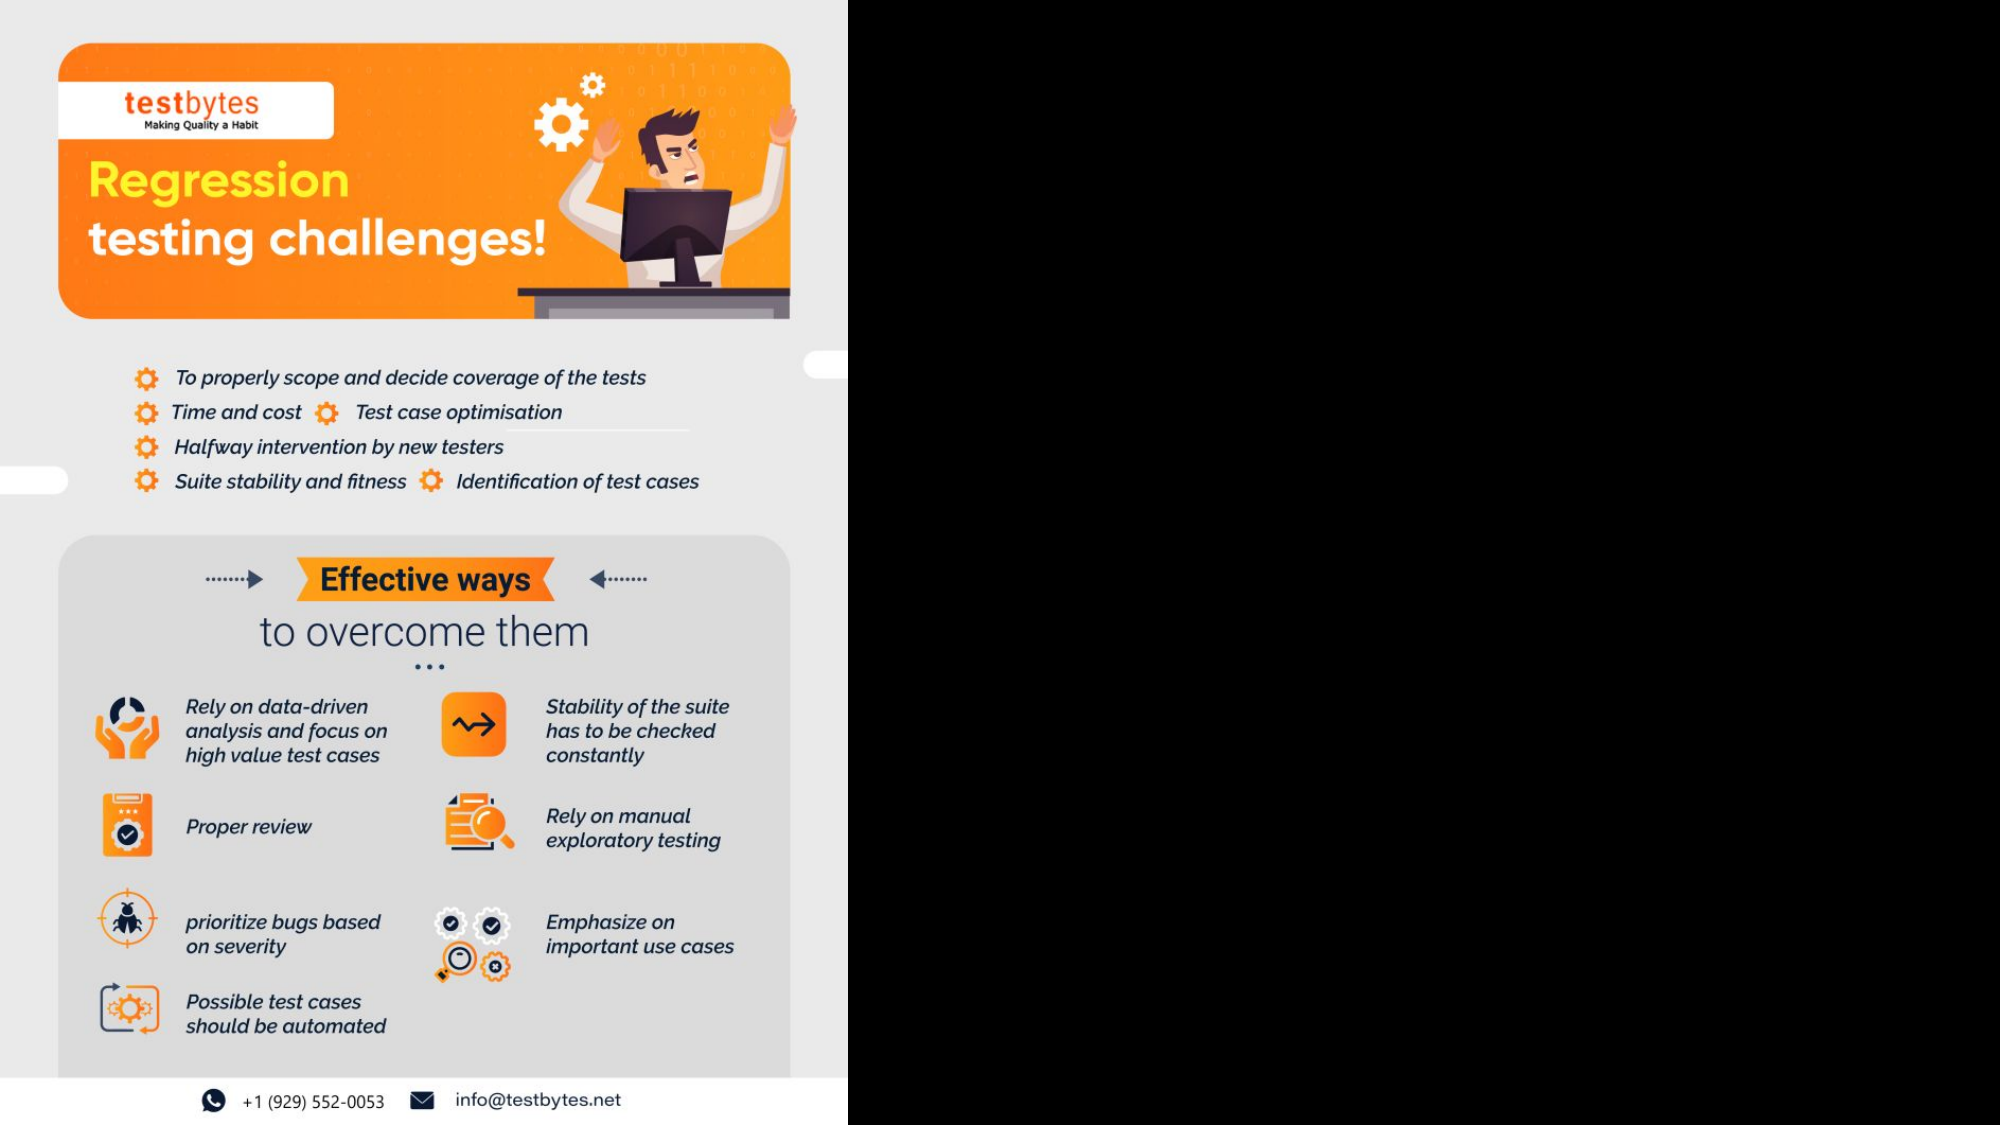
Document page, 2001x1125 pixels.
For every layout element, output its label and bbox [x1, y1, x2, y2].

picture [0, 0, 848, 1125]
